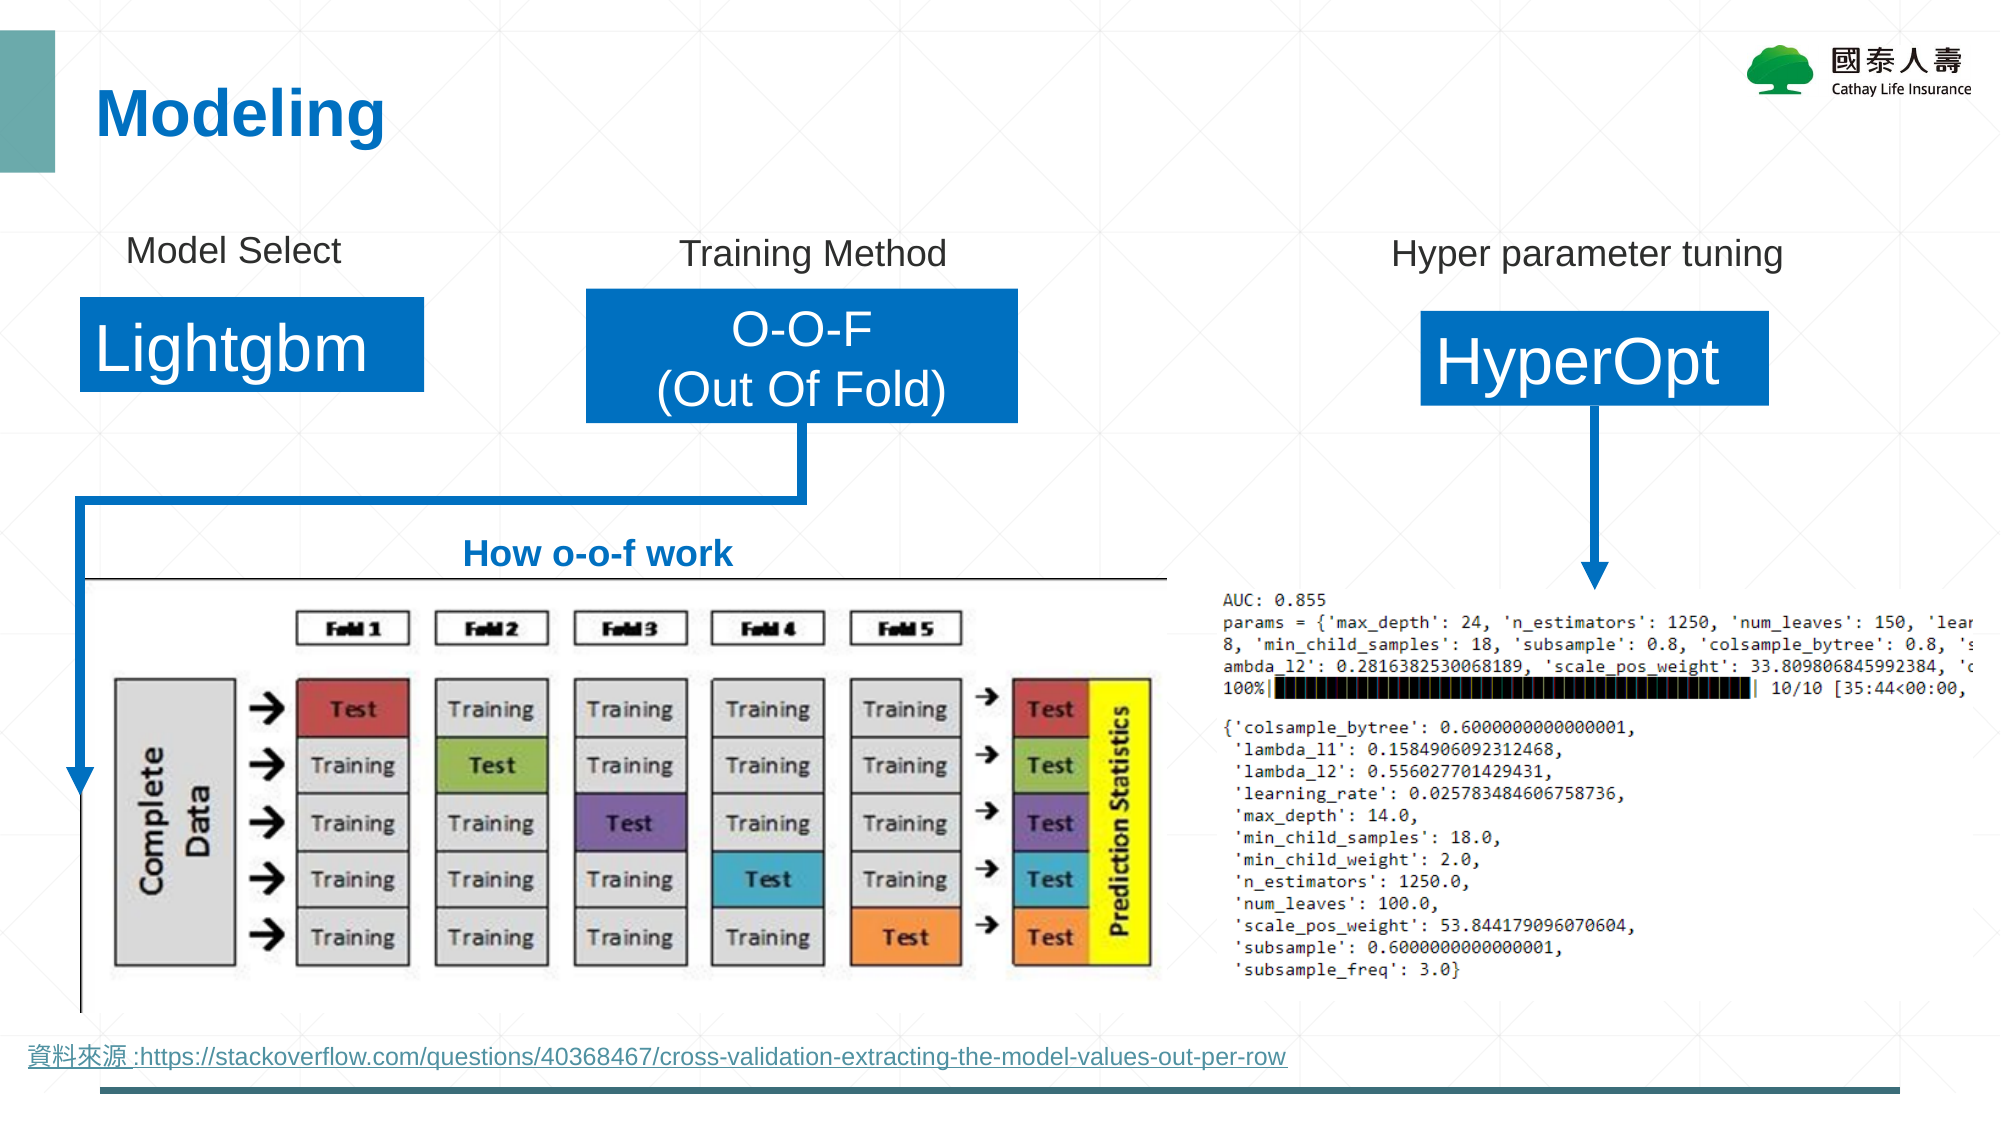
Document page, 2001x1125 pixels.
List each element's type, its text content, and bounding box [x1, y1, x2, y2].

text_box O-O-F (Out Of Fold) [627, 288, 1018, 424]
text_box Lightgbm [80, 297, 255, 392]
text_box How o-o-f work [627, 521, 811, 578]
text_box Training Method [663, 221, 963, 281]
title Modeling [80, 44, 1656, 159]
picture [80, 578, 1167, 1013]
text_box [255, 249, 627, 972]
text_box Hyper parameter tuning [1376, 221, 1862, 281]
text_box 資料來源 :https://stackoverflow.com/questions/40368467/cross-validation-extracting-the-model-values-out-per-row [12, 1033, 1883, 1085]
picture [1747, 45, 1971, 97]
text_box Model Select [110, 218, 394, 278]
text_box HyperOpt [1420, 310, 1769, 406]
picture [1217, 589, 1973, 1001]
